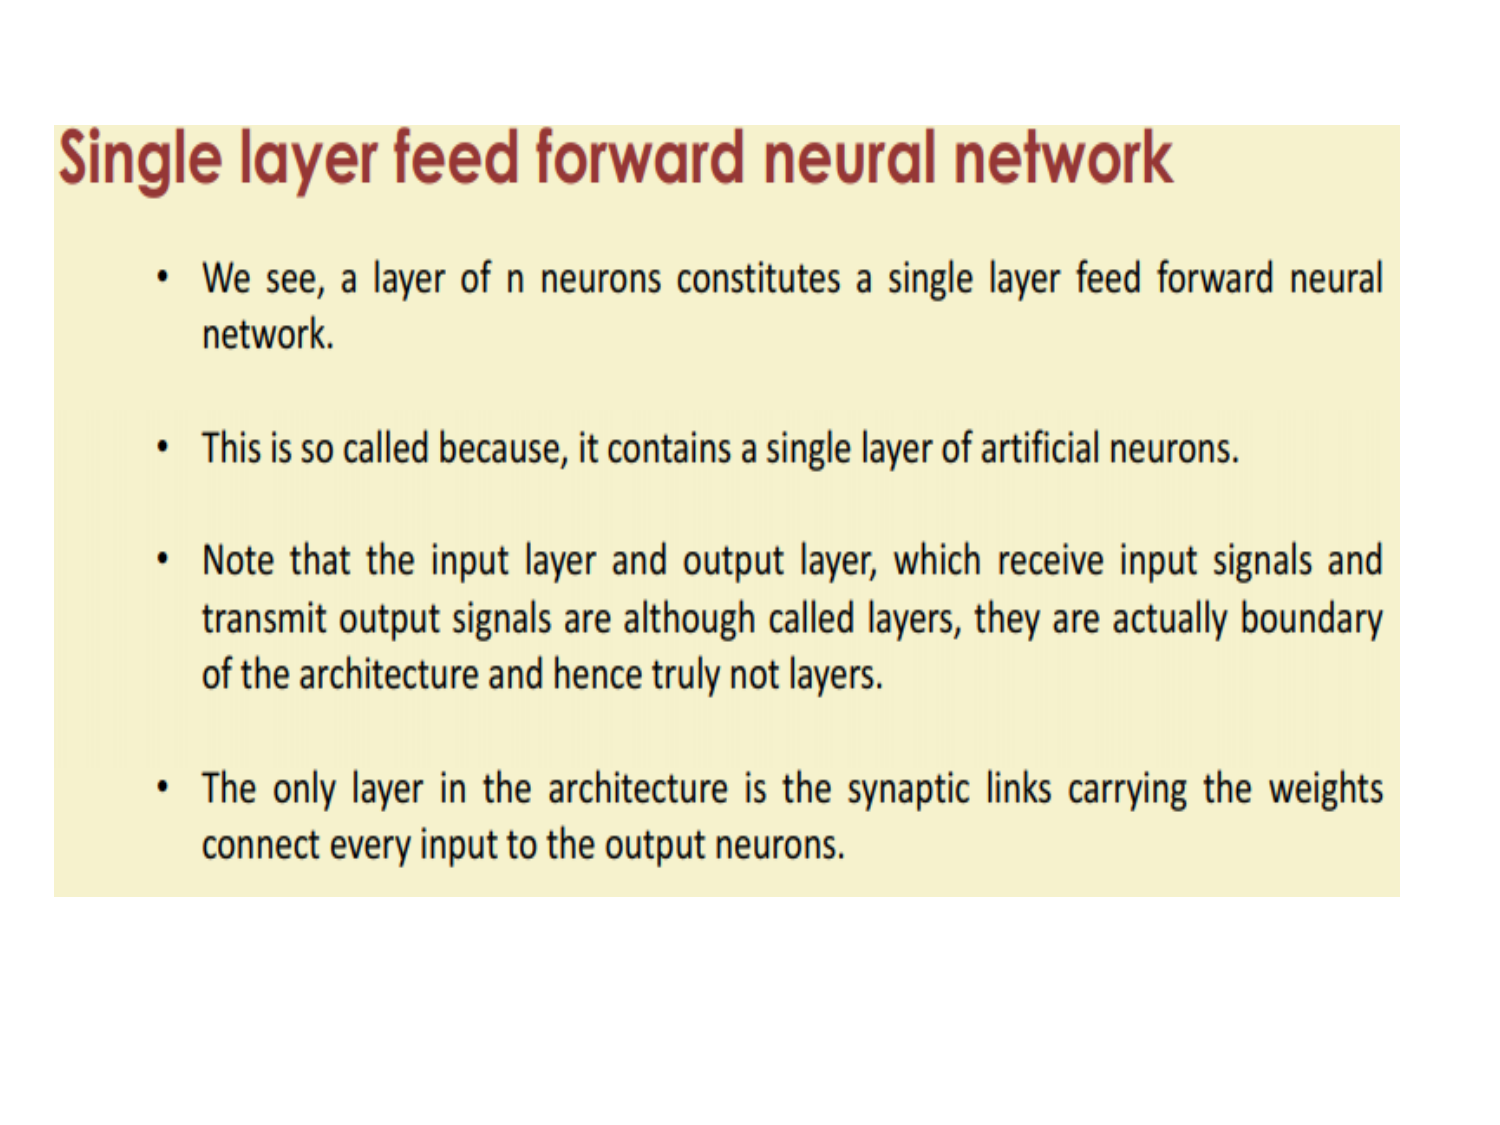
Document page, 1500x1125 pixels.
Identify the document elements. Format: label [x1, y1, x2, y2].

picture [54, 125, 1400, 897]
